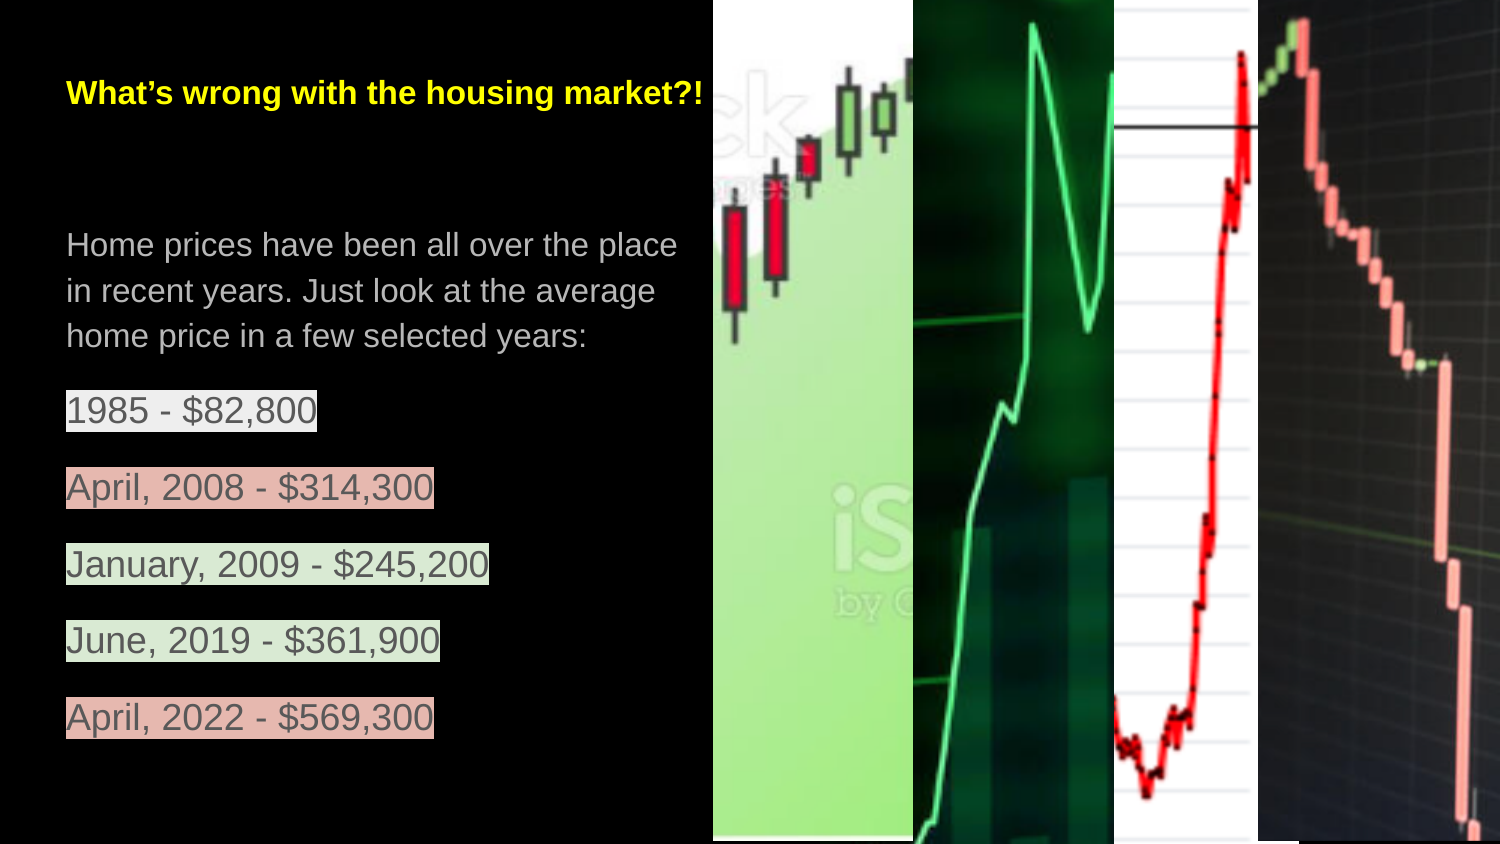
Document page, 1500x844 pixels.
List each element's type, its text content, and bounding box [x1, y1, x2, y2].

list Home prices have been all over the place in recent years. Just look at the average home price in a few selected years: 1985 - $82,800 April, 2008 - $314,300 January, 2009 - $245,200 June, 2019 - $361,900 April, 2022 - $569,300 [51, 202, 708, 763]
title What’s wrong with the housing market?! [51, 56, 708, 151]
picture [713, 0, 1500, 844]
